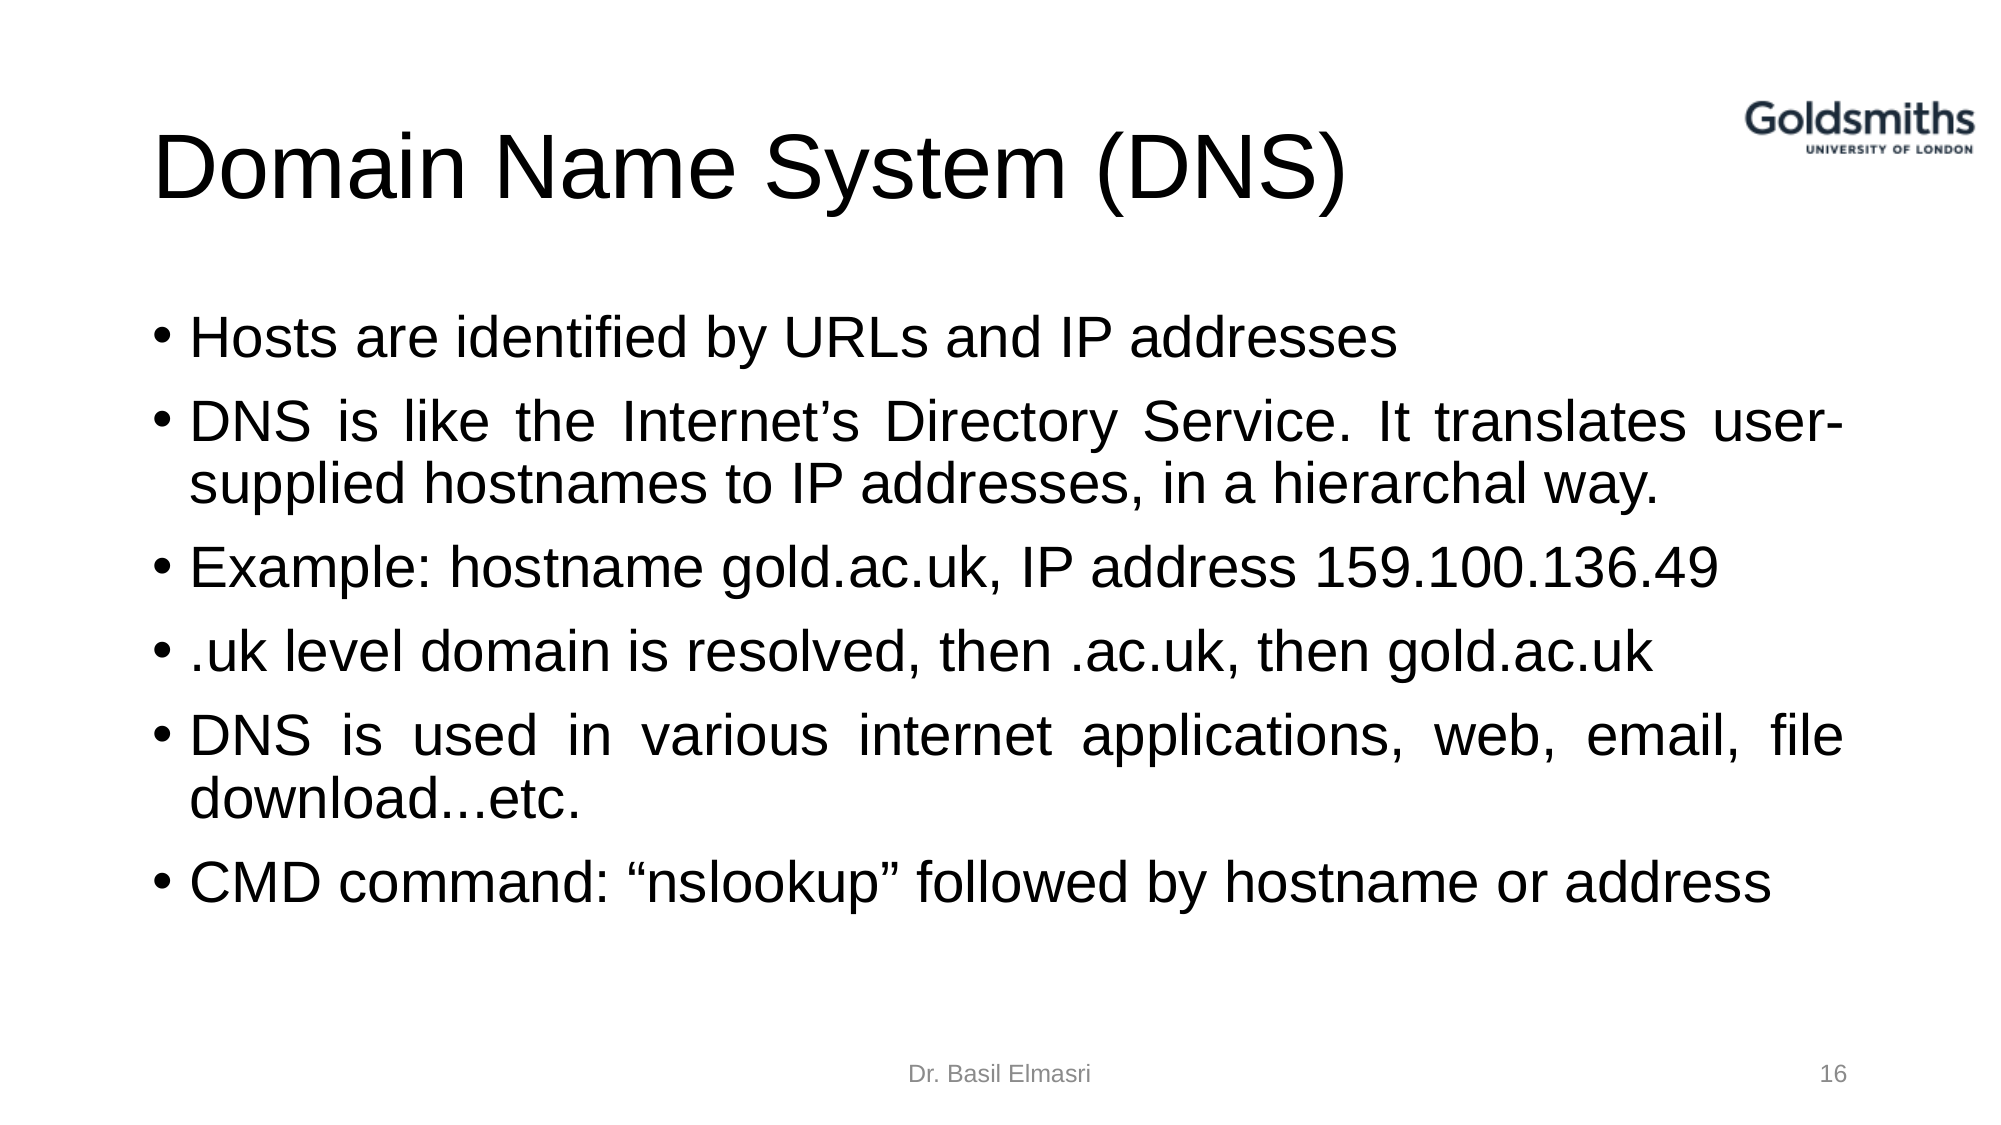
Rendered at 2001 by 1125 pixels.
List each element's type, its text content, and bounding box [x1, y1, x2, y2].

slide_number 16 [1412, 1042, 1863, 1103]
picture [1722, 0, 2000, 278]
title Domain Name System (DNS) [137, 59, 1723, 278]
footer Dr. Basil Elmasri [662, 1042, 1338, 1103]
list Hosts are identified by URLs and IP addresses DNS is like the Internet’s Directory Service. It translates user-supplied hostnames to IP addresses, in a hierarchal way. Example: hostname gold.ac.uk, IP address 159.100.136.49 .uk level domain is resolved, then .ac.uk, then gold.ac.uk DNS is used in various internet applications, web, email, file download...etc. CMD command: “nslookup” followed by hostname or address [137, 299, 1863, 1014]
